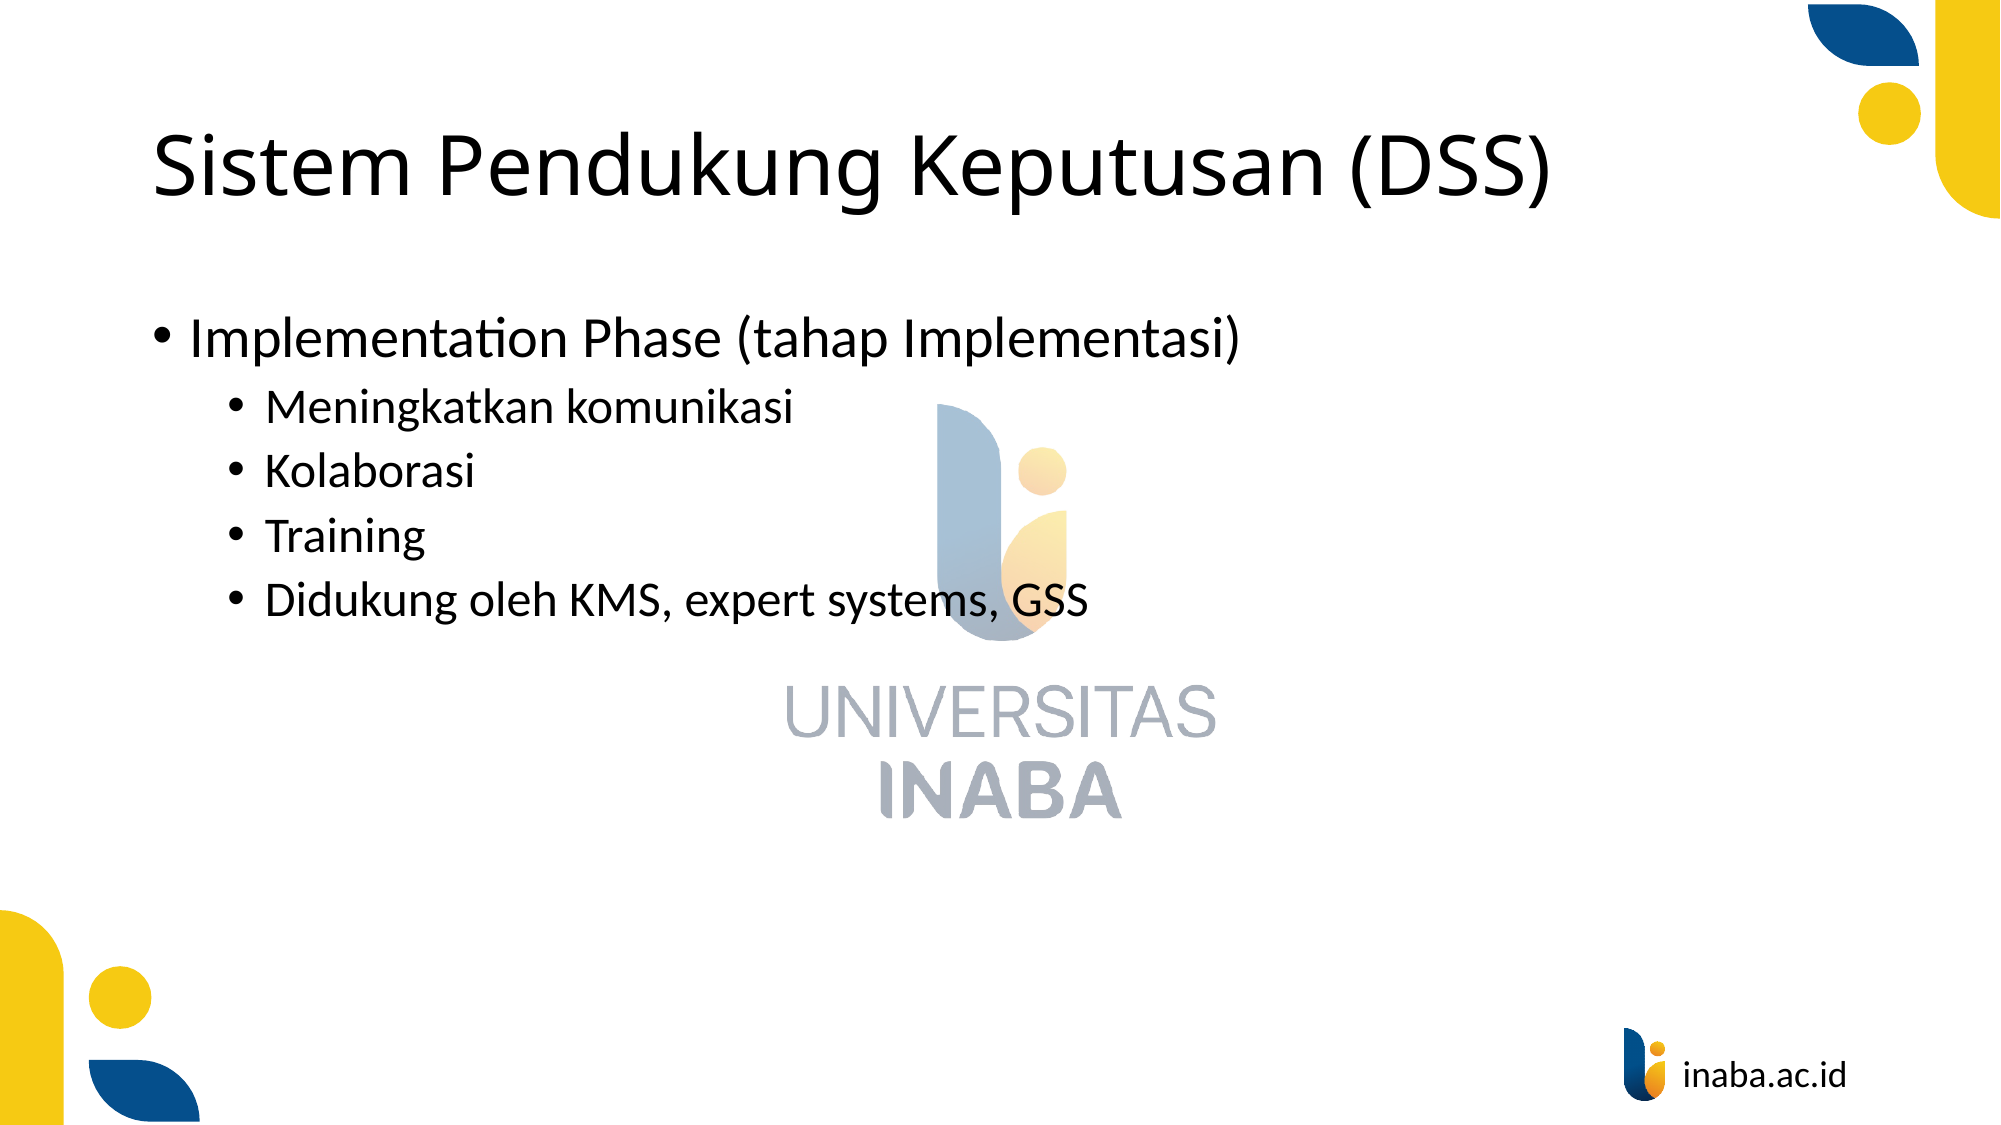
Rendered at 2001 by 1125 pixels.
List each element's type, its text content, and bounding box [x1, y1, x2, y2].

title Sistem Pendukung Keputusan (DSS) [137, 59, 1863, 278]
picture [1624, 1028, 1665, 1101]
list Implementation Phase (tahap Implementasi) Meningkatkan komunikasi Kolaborasi Training Didukung oleh KMS, expert systems, GSS [137, 299, 1863, 1014]
